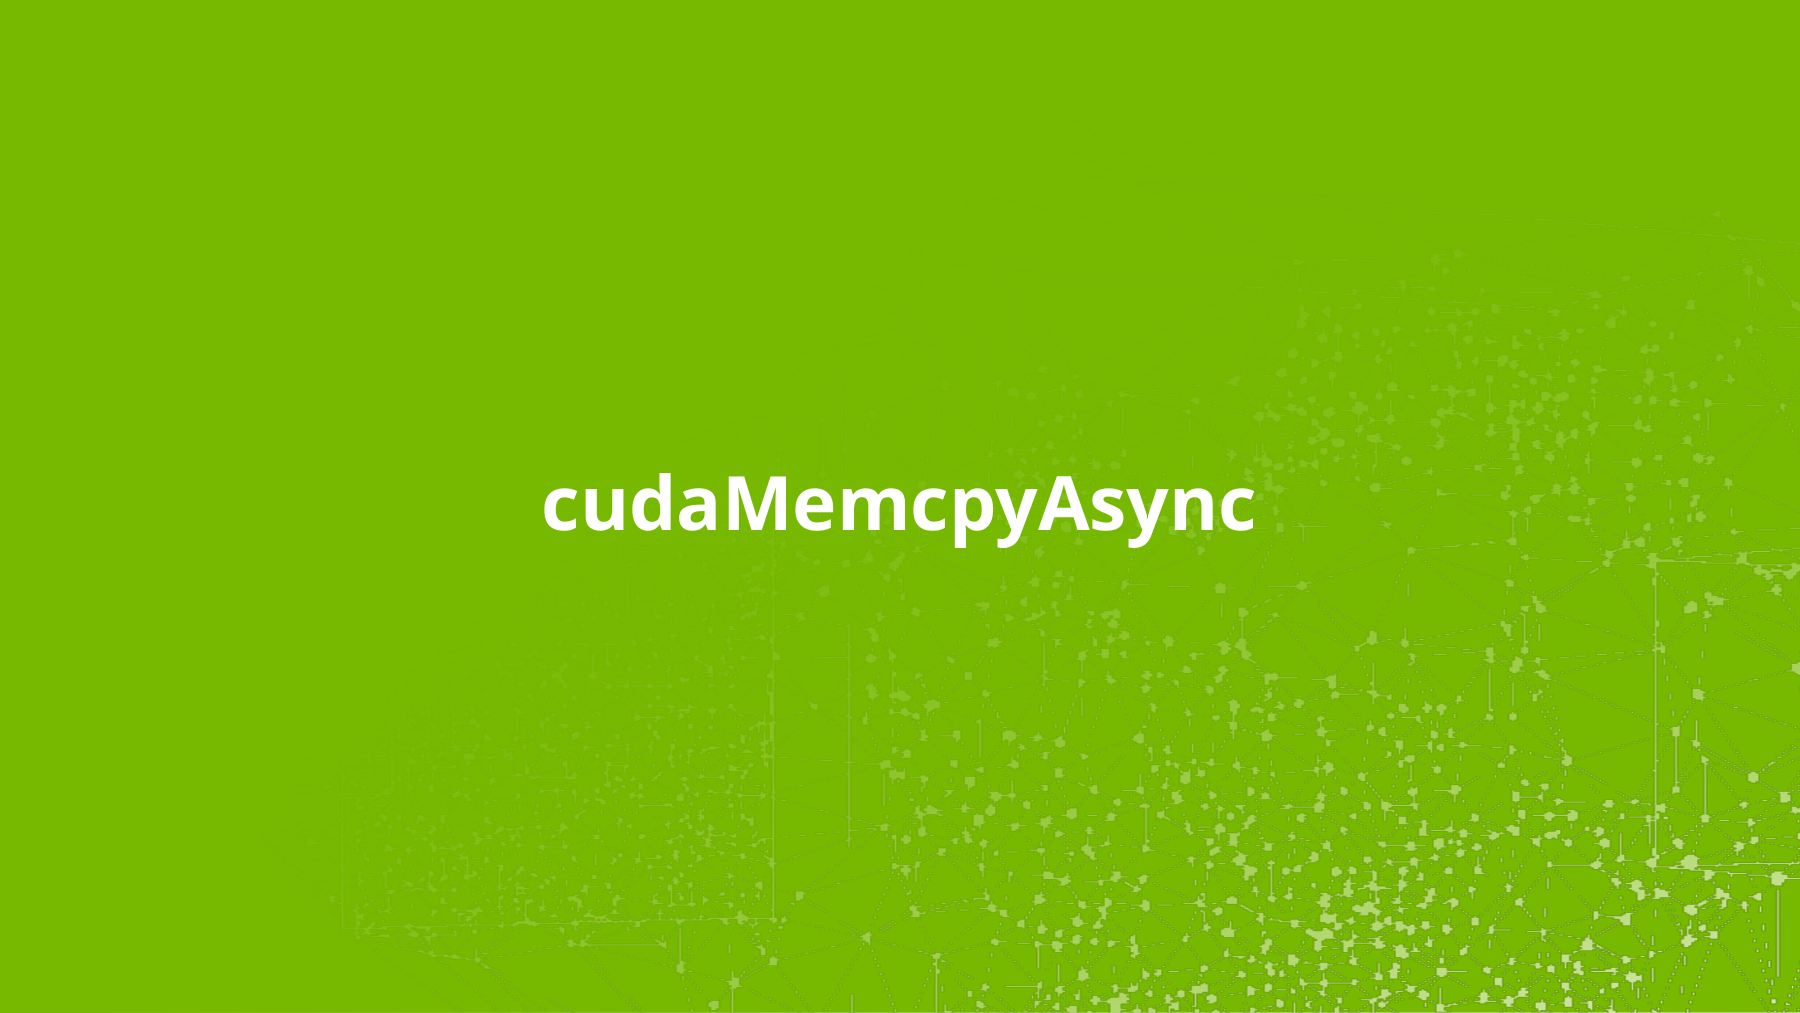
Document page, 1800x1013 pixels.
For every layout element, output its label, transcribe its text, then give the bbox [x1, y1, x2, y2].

title cudaMemcpyAsync [81, 457, 1719, 555]
